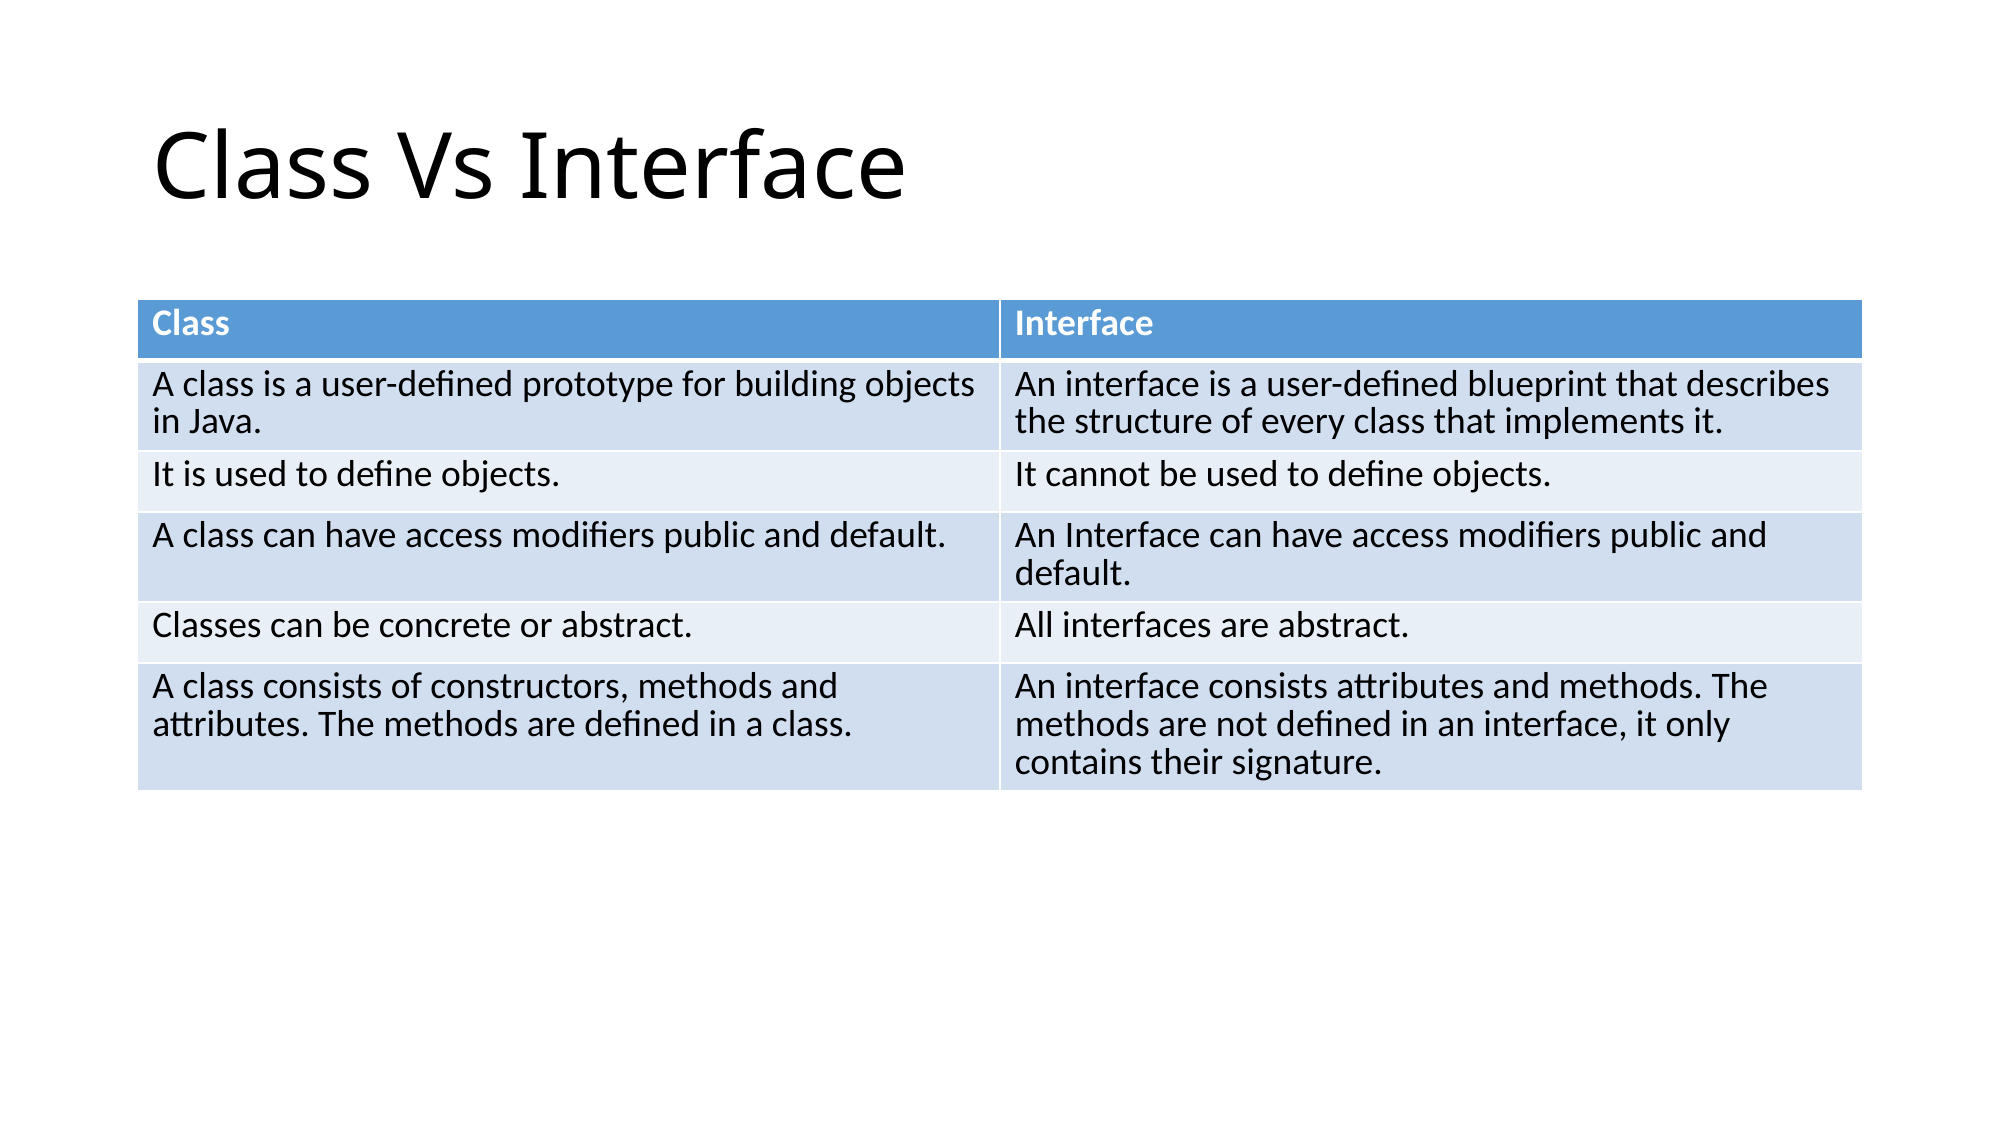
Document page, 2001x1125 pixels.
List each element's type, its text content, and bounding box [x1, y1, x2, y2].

table_cell An interface consists attributes and methods. The methods are not defined in an interface, it only contains their signature. [1001, 664, 1862, 790]
table_cell It is used to define objects. [138, 452, 999, 511]
table_cell A class can have access modifiers public and default. [138, 513, 999, 601]
table_cell An interface is a user-defined blueprint that describes the structure of every class that implements it. [1001, 363, 1862, 450]
table_header Interface [1001, 300, 1862, 358]
table_cell An Interface can have access modifiers public and default. [1001, 513, 1862, 601]
table_cell All interfaces are abstract. [1001, 603, 1862, 662]
table_cell A class is a user-defined prototype for building objects in Java. [138, 363, 999, 450]
table_cell Classes can be concrete or abstract. [138, 603, 999, 662]
title Class Vs Interface [137, 59, 1863, 278]
table_header Class [138, 300, 999, 358]
table_cell It cannot be used to define objects. [1001, 452, 1862, 511]
table_cell A class consists of constructors, methods and attributes. The methods are defined in a class. [138, 664, 999, 790]
